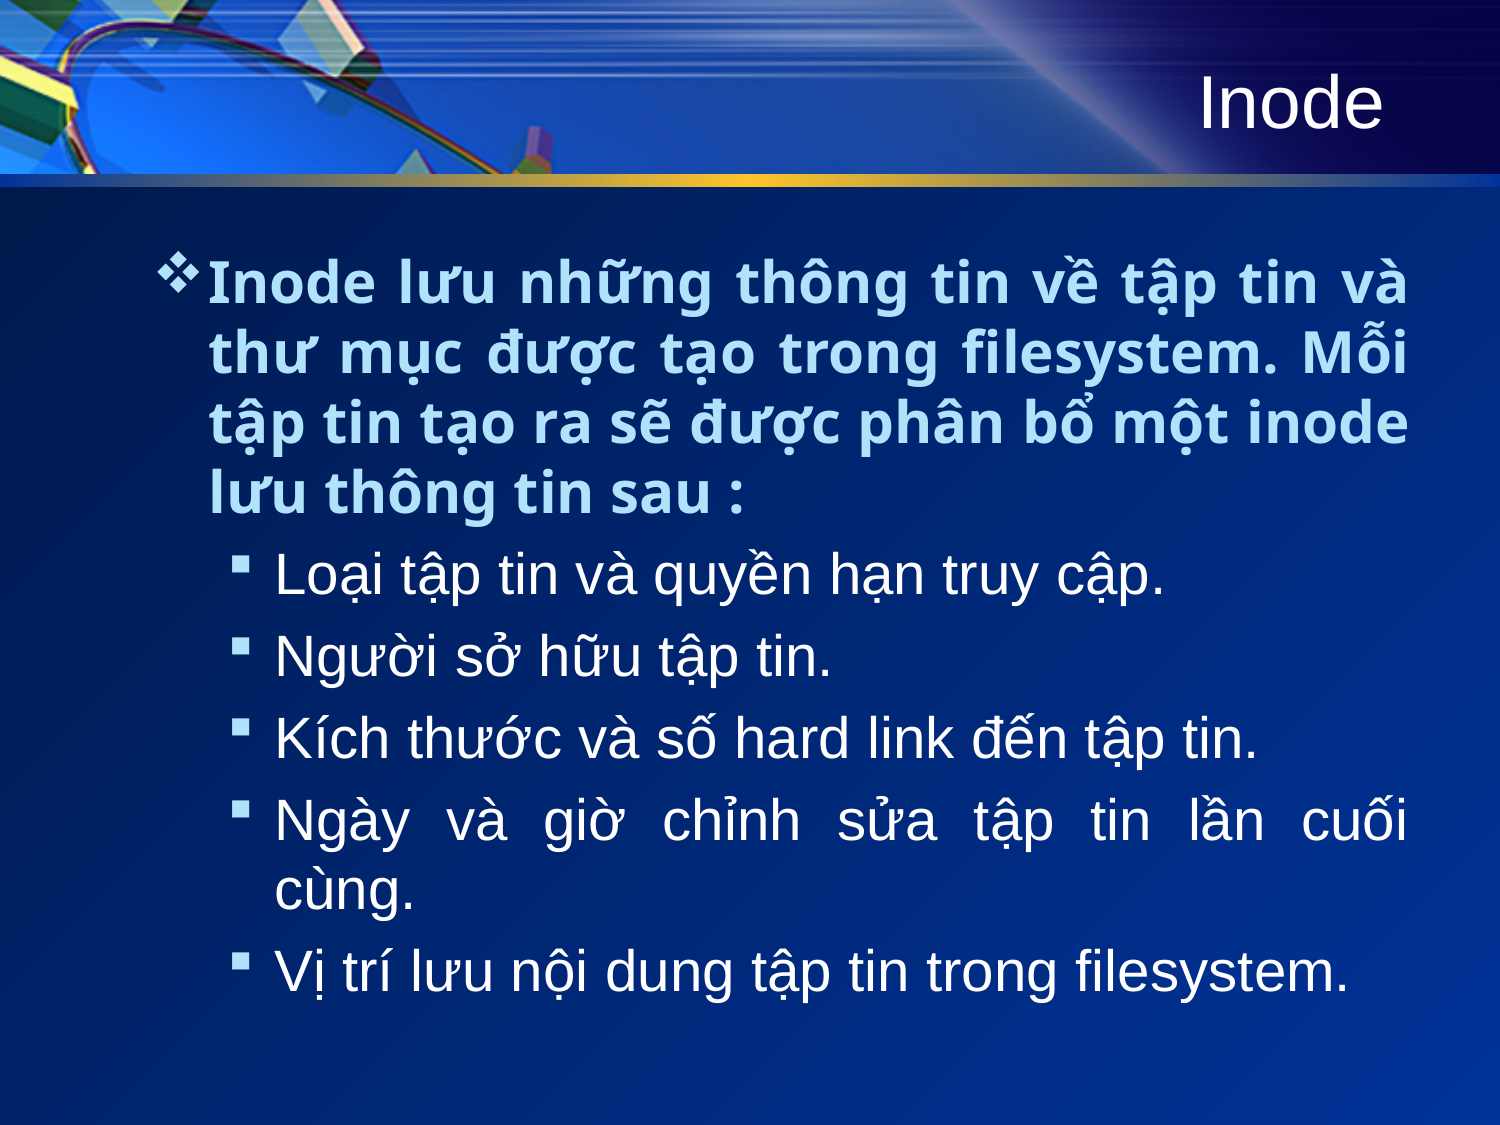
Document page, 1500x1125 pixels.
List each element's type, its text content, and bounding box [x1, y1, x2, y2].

picture [0, 0, 1500, 175]
list Inode lưu những thông tin về tập tin và thư mục được tạo trong filesystem. Mỗi tập tin tạo ra sẽ được phân bổ một inode lưu thông tin sau : Loại tập tin và quyền hạn truy cập. Người sở hữu tập tin. Kích thước và số hard link đến tập tin. Ngày và giờ chỉnh sửa tập tin lần cuối cùng. Vị trí lưu nội dung tập tin trong filesystem. [137, 237, 1426, 1063]
title Inode [162, 52, 1401, 145]
